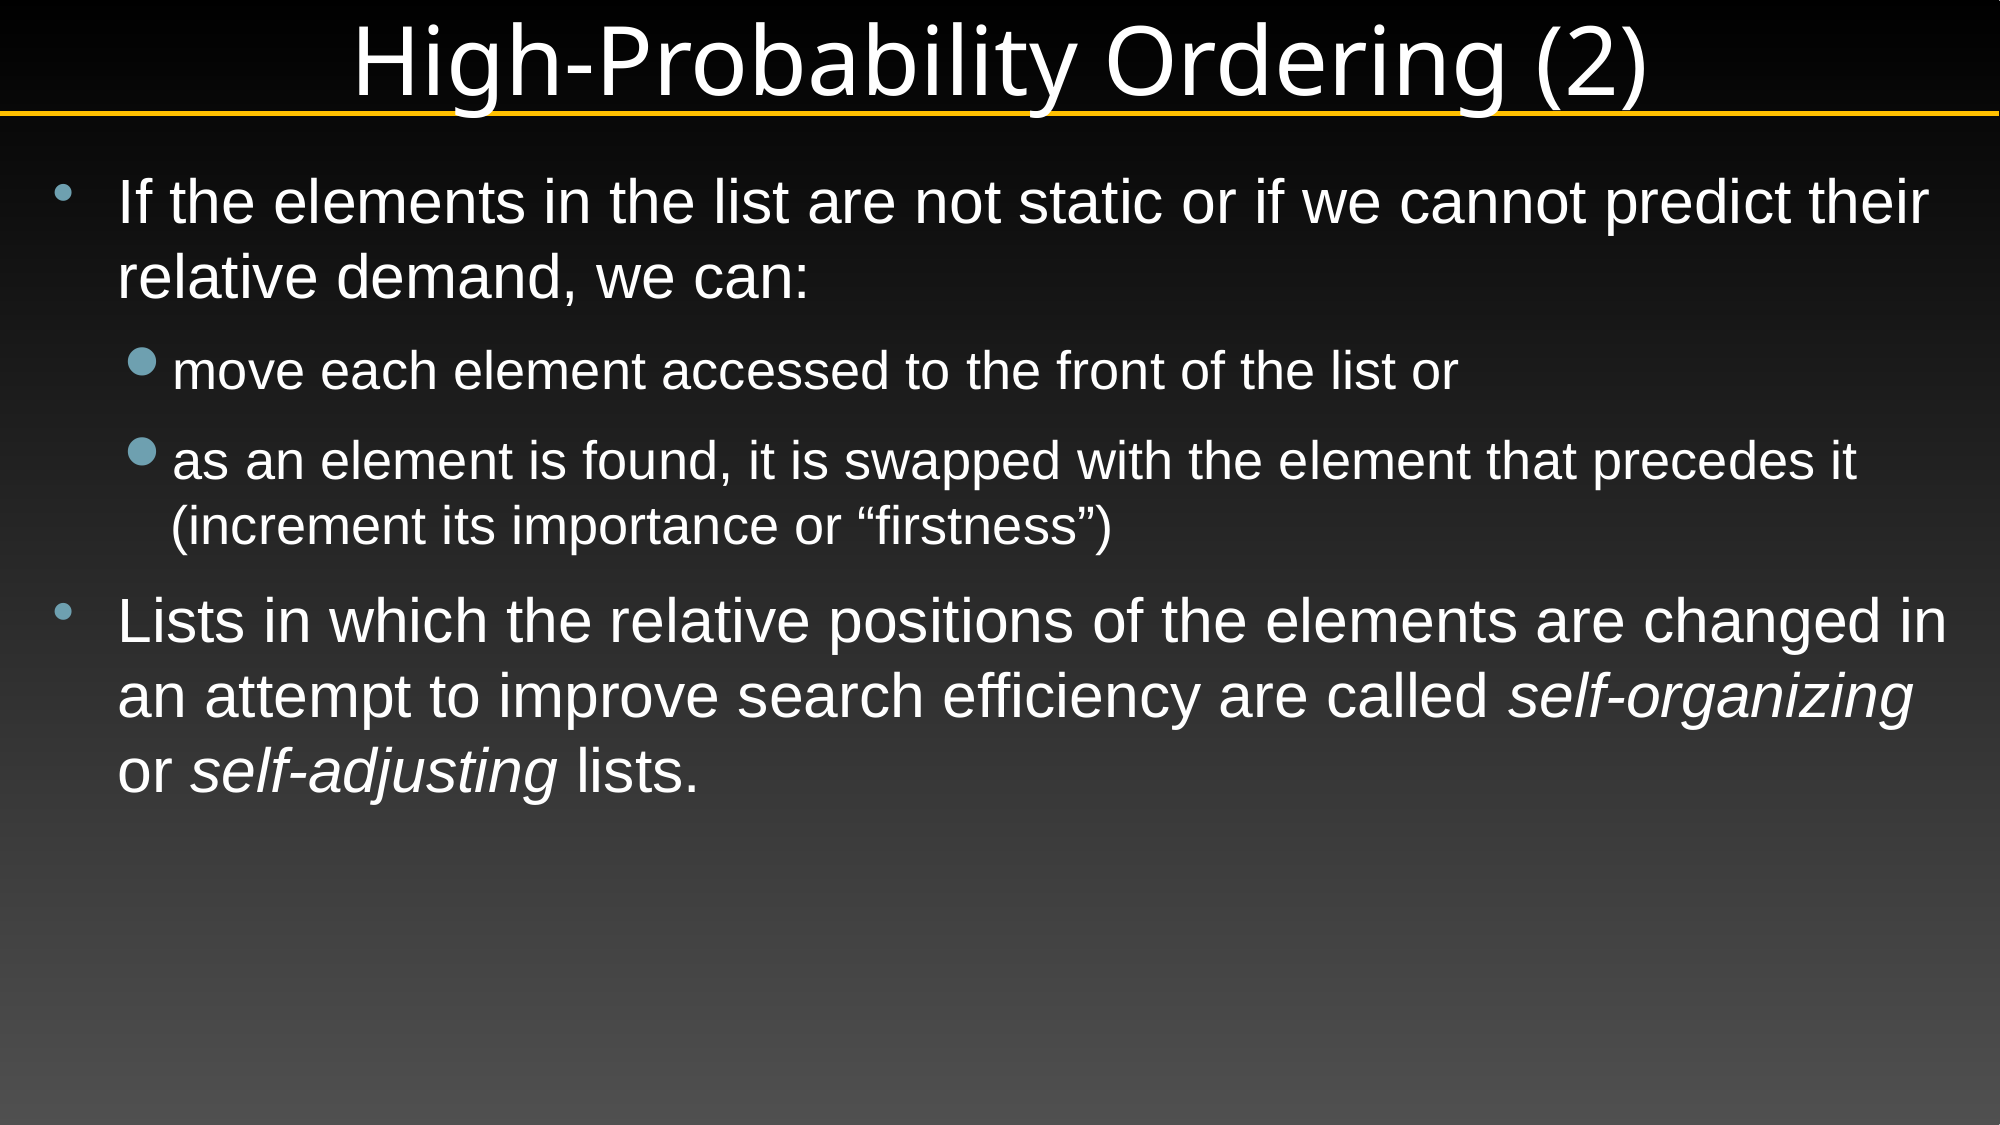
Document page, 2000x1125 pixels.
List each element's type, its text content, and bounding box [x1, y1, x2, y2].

list If the elements in the list are not static or if we cannot predict their relative demand, we can: move each element accessed to the front of the list or as an element is found, it is swapped with the element that precedes it (increment its importance or “firstness”) Lists in which the relative positions of the elements are changed in an attempt to improve search efficiency are called self-organizing or self-adjusting lists. [33, 152, 1975, 1086]
title High-Probability Ordering (2) [0, 0, 2000, 116]
